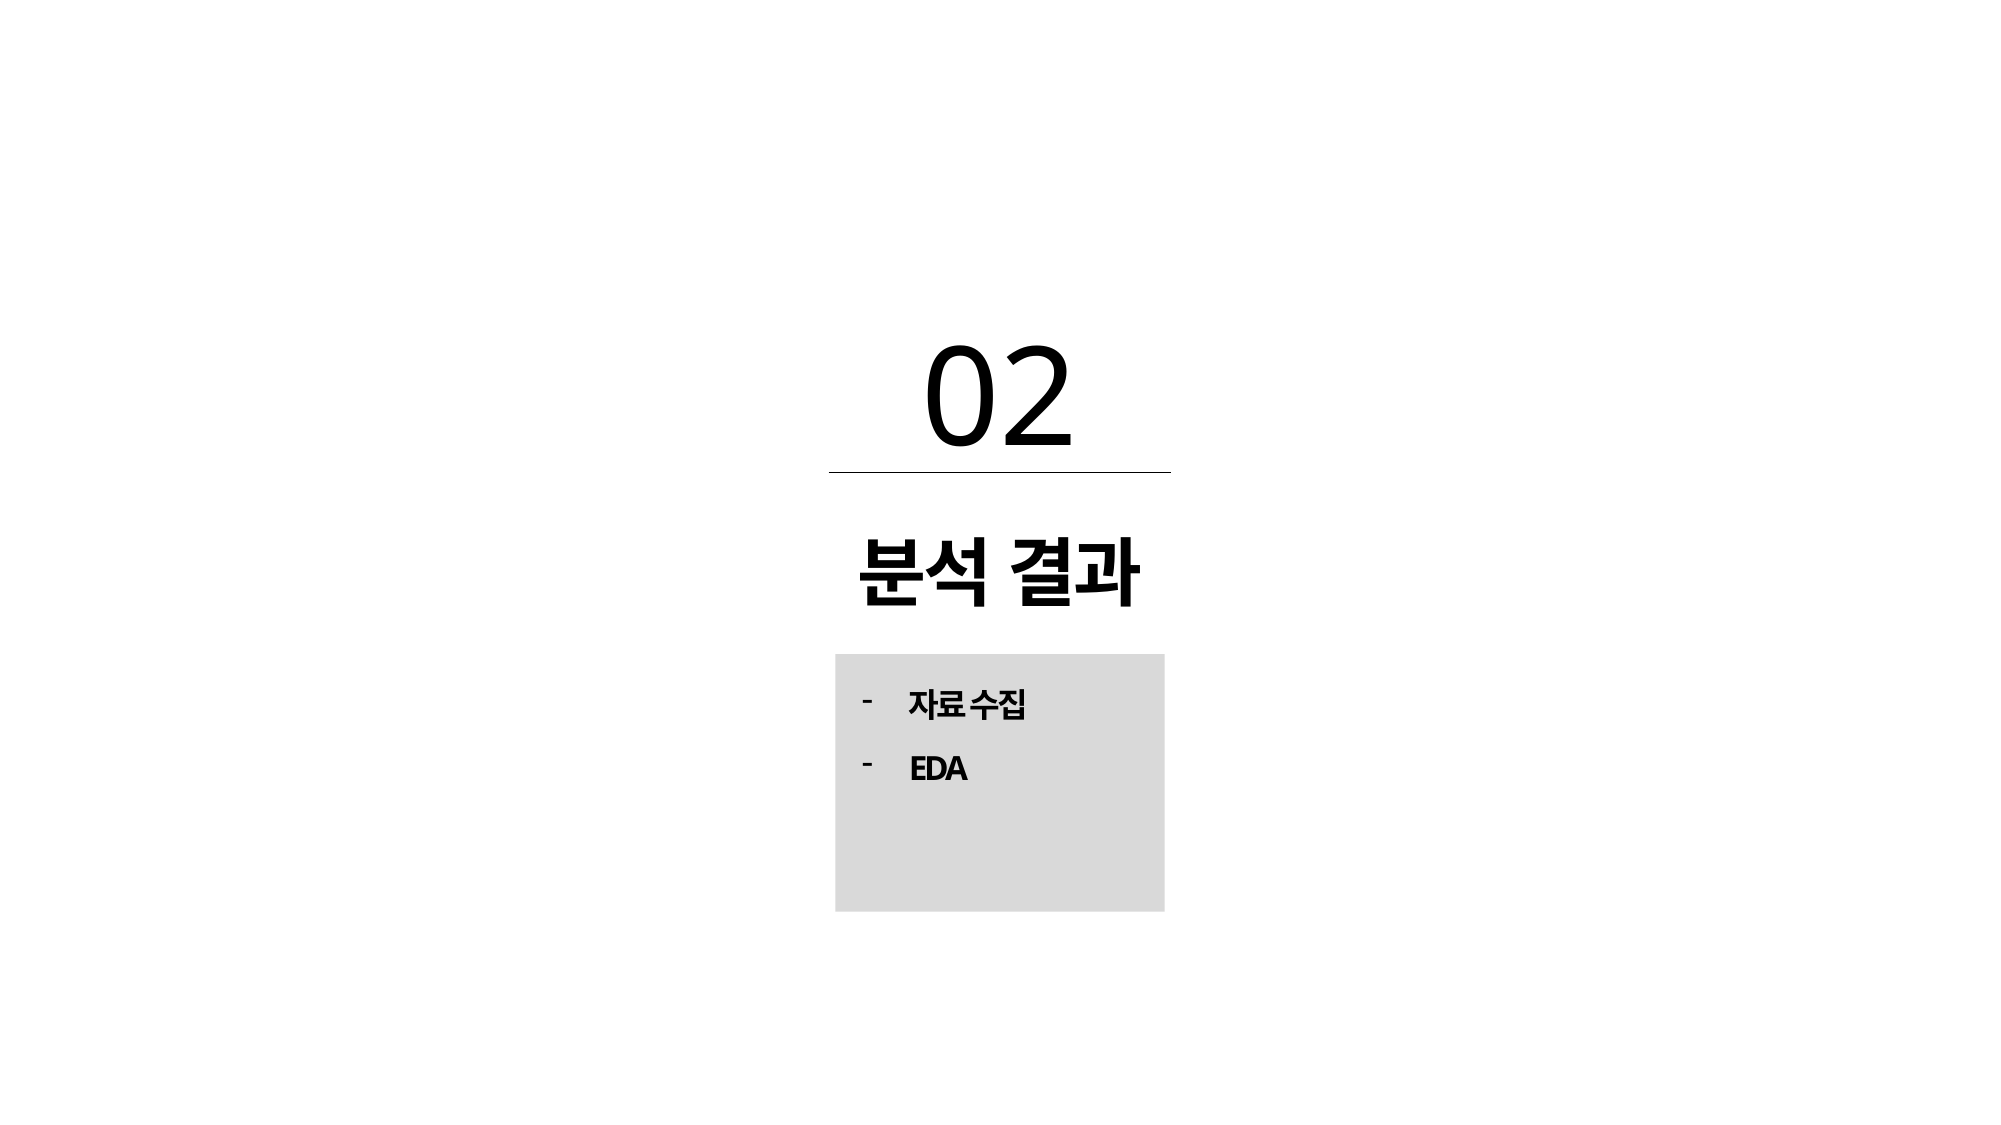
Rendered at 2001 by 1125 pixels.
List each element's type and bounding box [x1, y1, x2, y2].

text_box [751, 300, 1249, 912]
